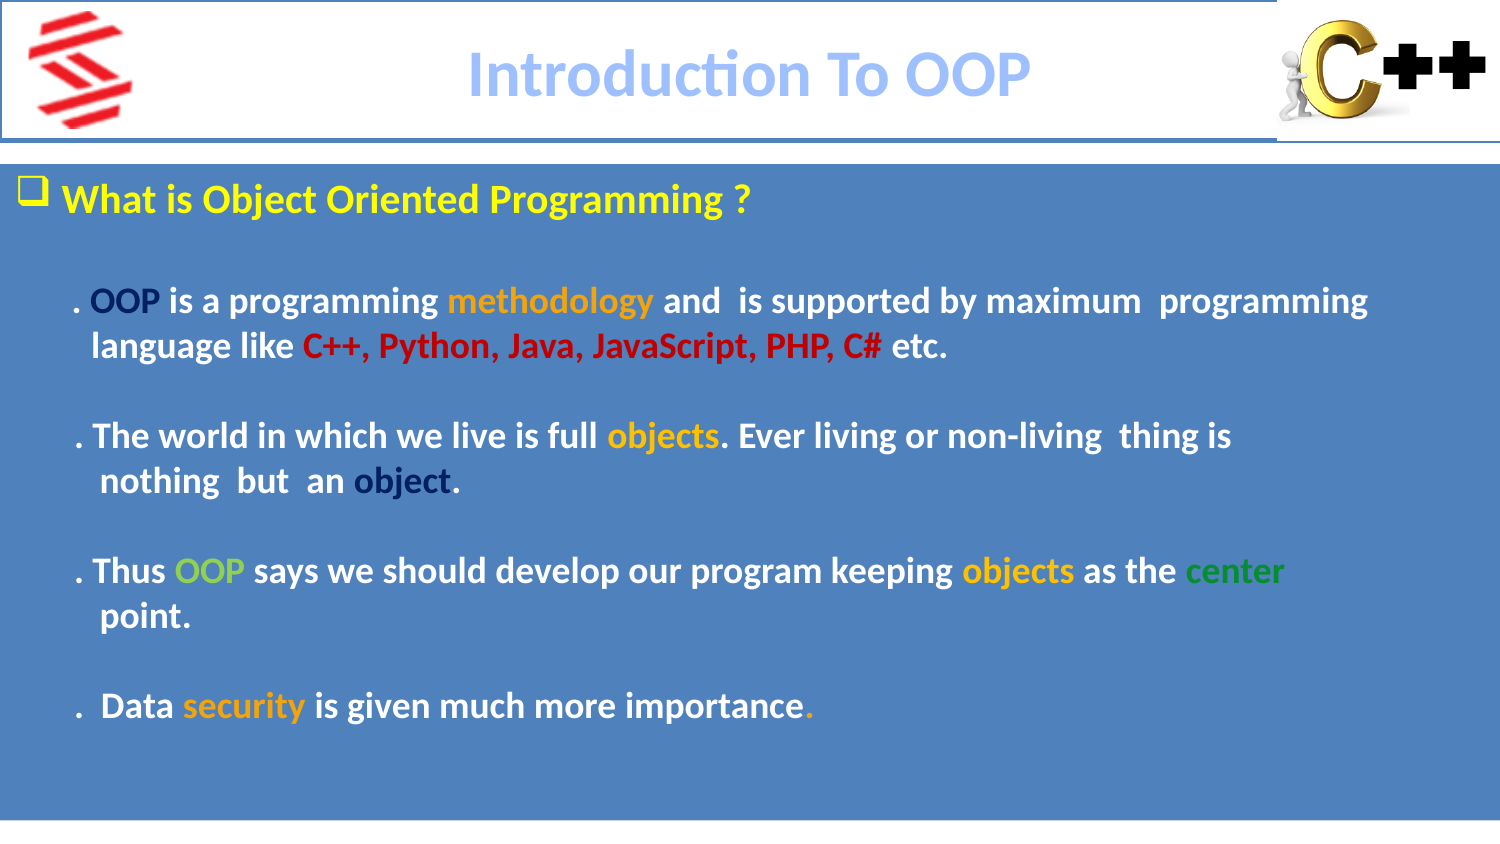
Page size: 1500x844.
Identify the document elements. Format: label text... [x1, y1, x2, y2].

picture [1277, 0, 1500, 141]
text_box What is Object Oriented Programming ? . OOP is a programming methodology and is supported by maximum programming language like C++, Python, Java, JavaScript, PHP, C# etc. . The world in which we live is full objects. Ever living or non-living thing is nothing but an object. . Thus OOP says we should develop our program keeping objects as the center point. . Data security is given much more importance. [0, 164, 1500, 824]
picture [23, 11, 141, 130]
title Introduction To OOP [0, 0, 1274, 143]
